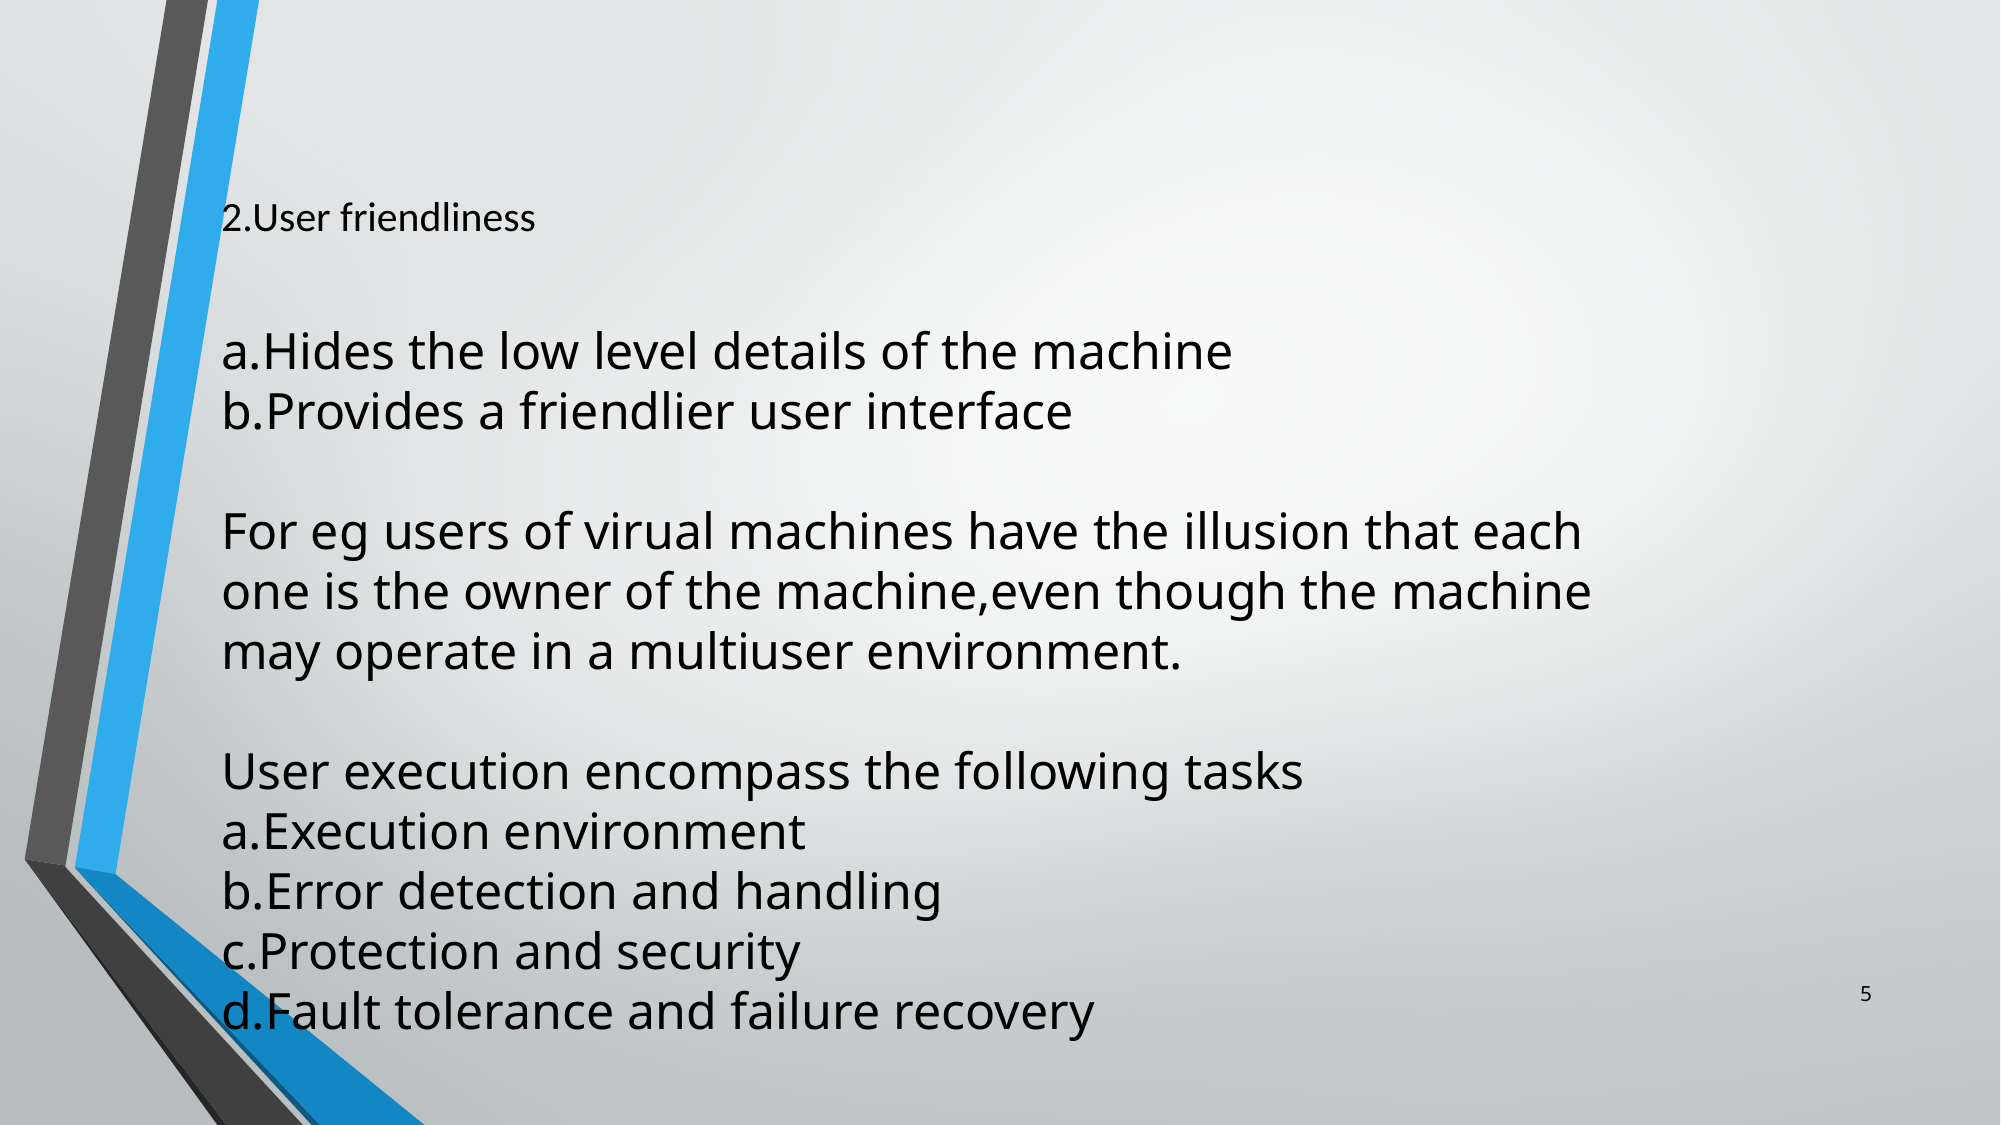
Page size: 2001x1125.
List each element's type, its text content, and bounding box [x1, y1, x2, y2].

text_box 2.User friendliness [206, 182, 1950, 248]
text_box a.Hides the low level details of the machine b.Provides a friendlier user interface For eg users of virual machines have the illusion that each one is the owner of the machine,even though the machine may operate in a multiuser environment. User execution encompass the following tasks a.Execution environment b.Error detection and handling c.Protection and security d.Fault tolerance and failure recovery [206, 312, 1699, 1125]
slide_number 5 [1796, 965, 1887, 1025]
